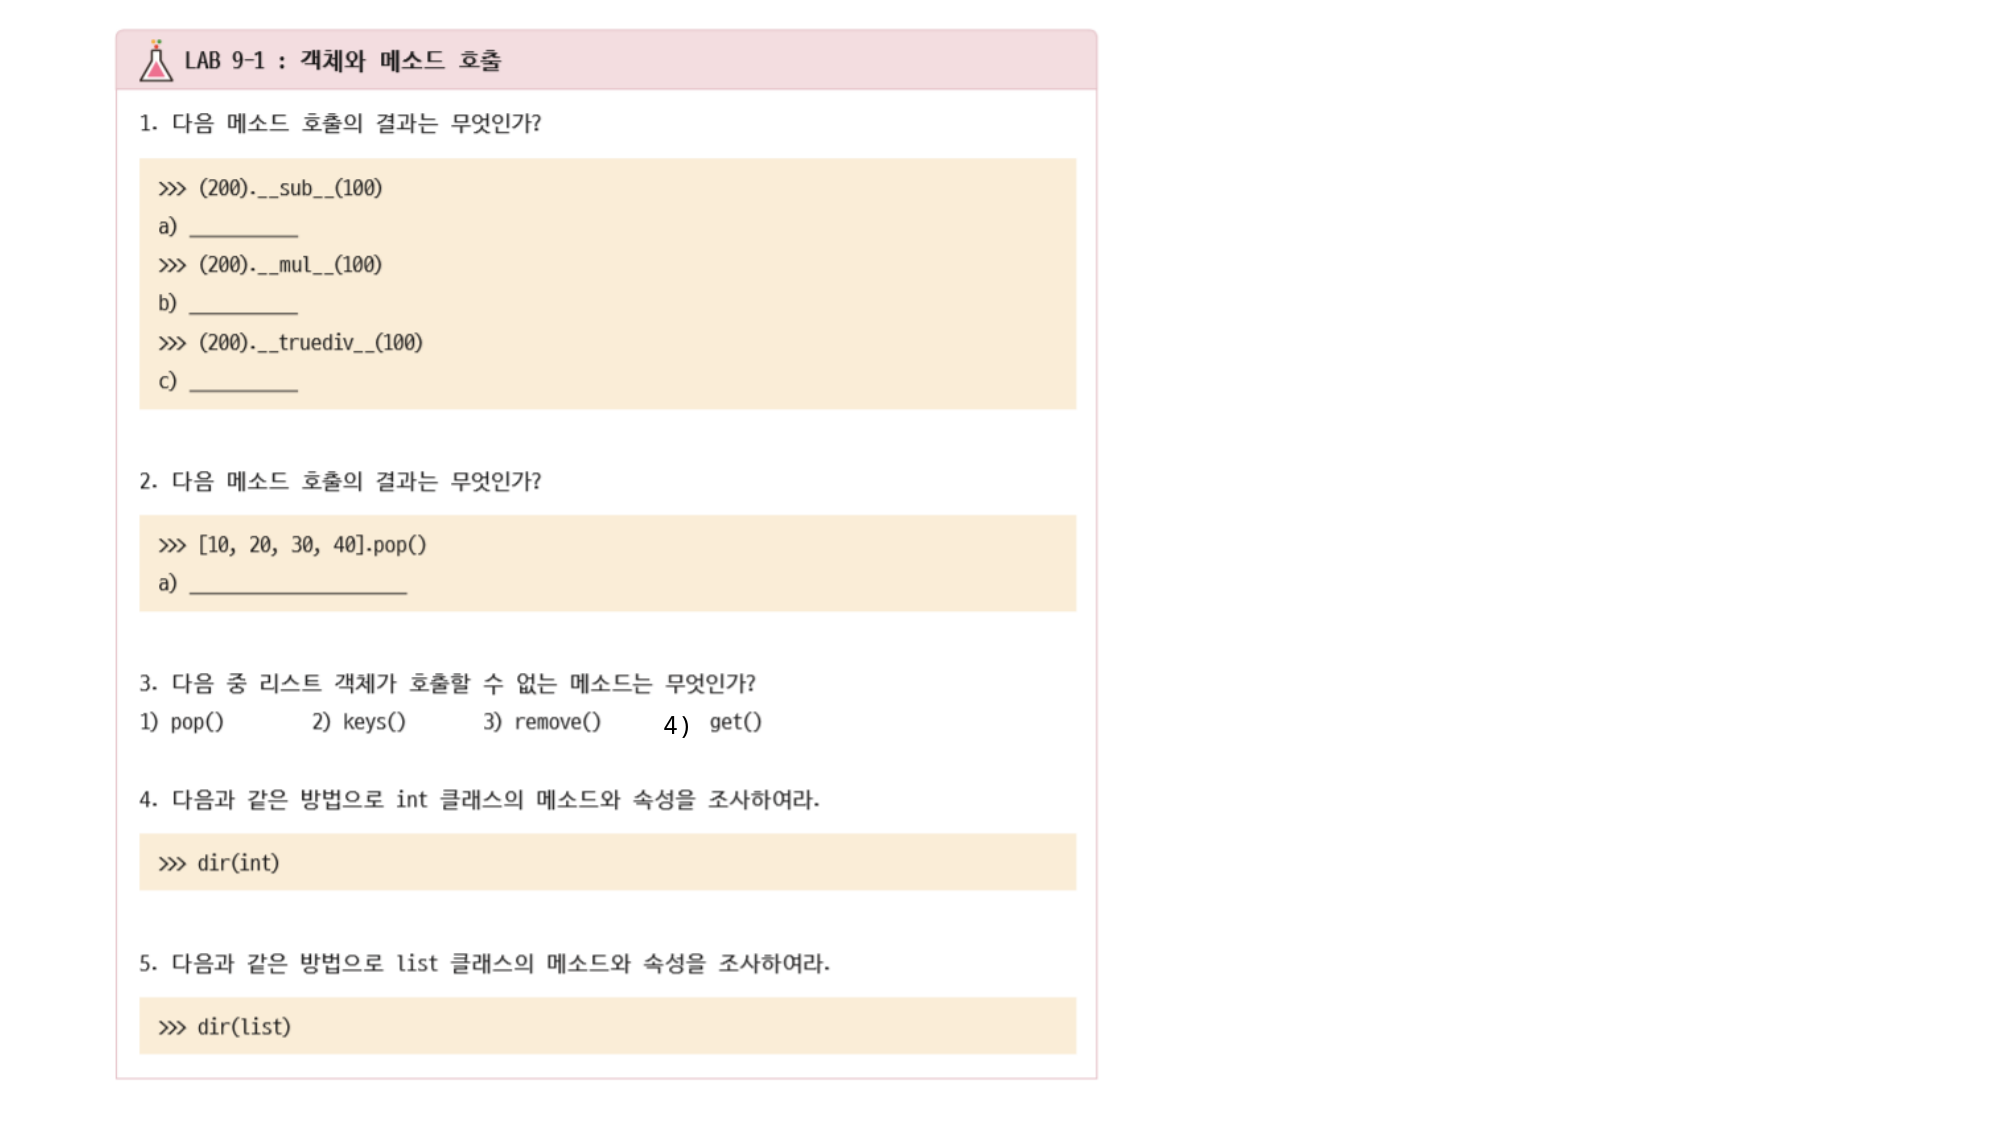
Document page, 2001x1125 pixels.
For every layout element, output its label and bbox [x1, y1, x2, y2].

text_box [96, 9, 1117, 1097]
